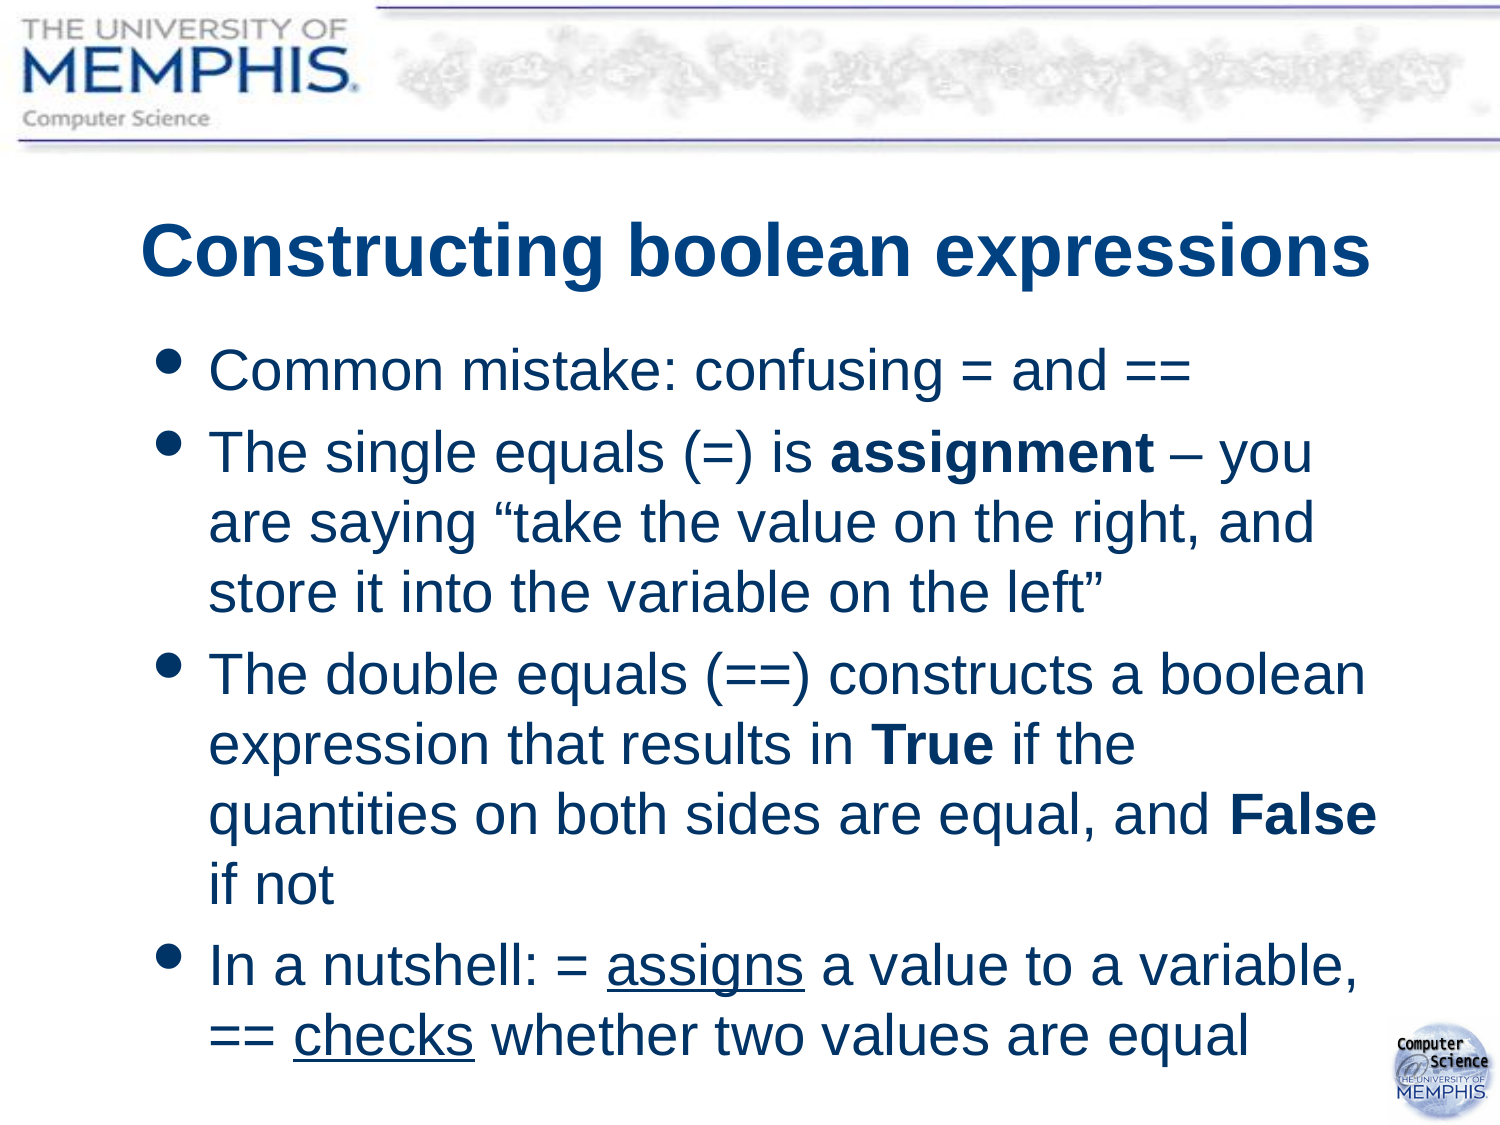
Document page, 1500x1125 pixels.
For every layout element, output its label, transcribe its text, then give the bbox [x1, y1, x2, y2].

list Common mistake: confusing = and == The single equals (=) is assignment – you are saying “take the value on the right, and store it into the variable on the left” The double equals (==) constructs a boolean expression that results in True if the quantities on both sides are equal, and False if not In a nutshell: = assigns a value to a variable, == checks whether two values are equal [137, 324, 1400, 999]
title Constructing boolean expressions [124, 162, 1426, 301]
picture [0, 0, 1500, 163]
picture [1387, 1017, 1500, 1125]
